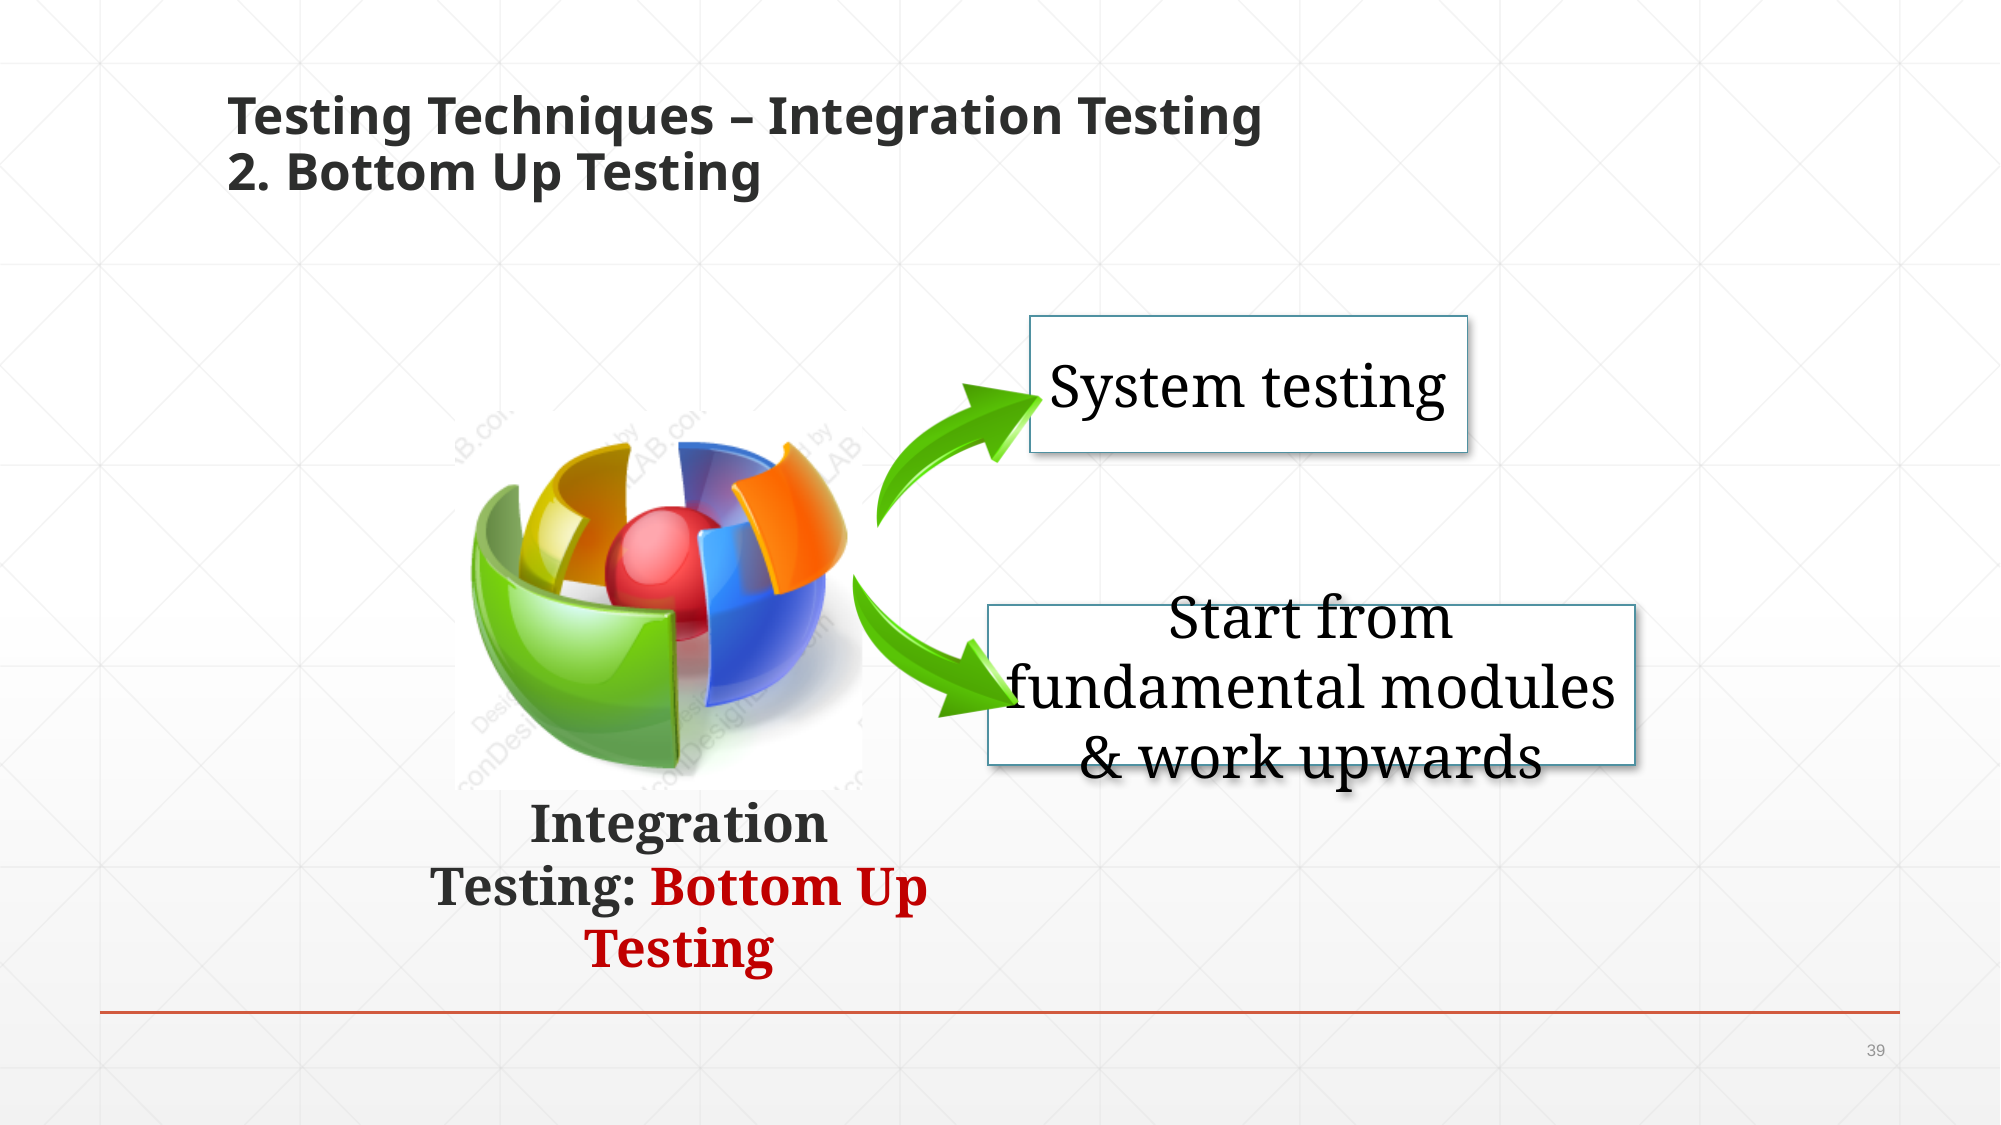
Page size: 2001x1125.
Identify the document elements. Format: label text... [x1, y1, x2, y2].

title Testing Techniques – Integration Testing 2. Bottom Up Testing [212, 82, 1788, 209]
text_box System testing [1030, 316, 1468, 453]
text_box Start from fundamental modules & work upwards [988, 604, 1636, 766]
text_box Integration Testing: Bottom Up Testing [413, 783, 947, 986]
slide_number ‹#› [1749, 1031, 1901, 1069]
picture [874, 369, 1045, 541]
picture [454, 411, 1021, 790]
